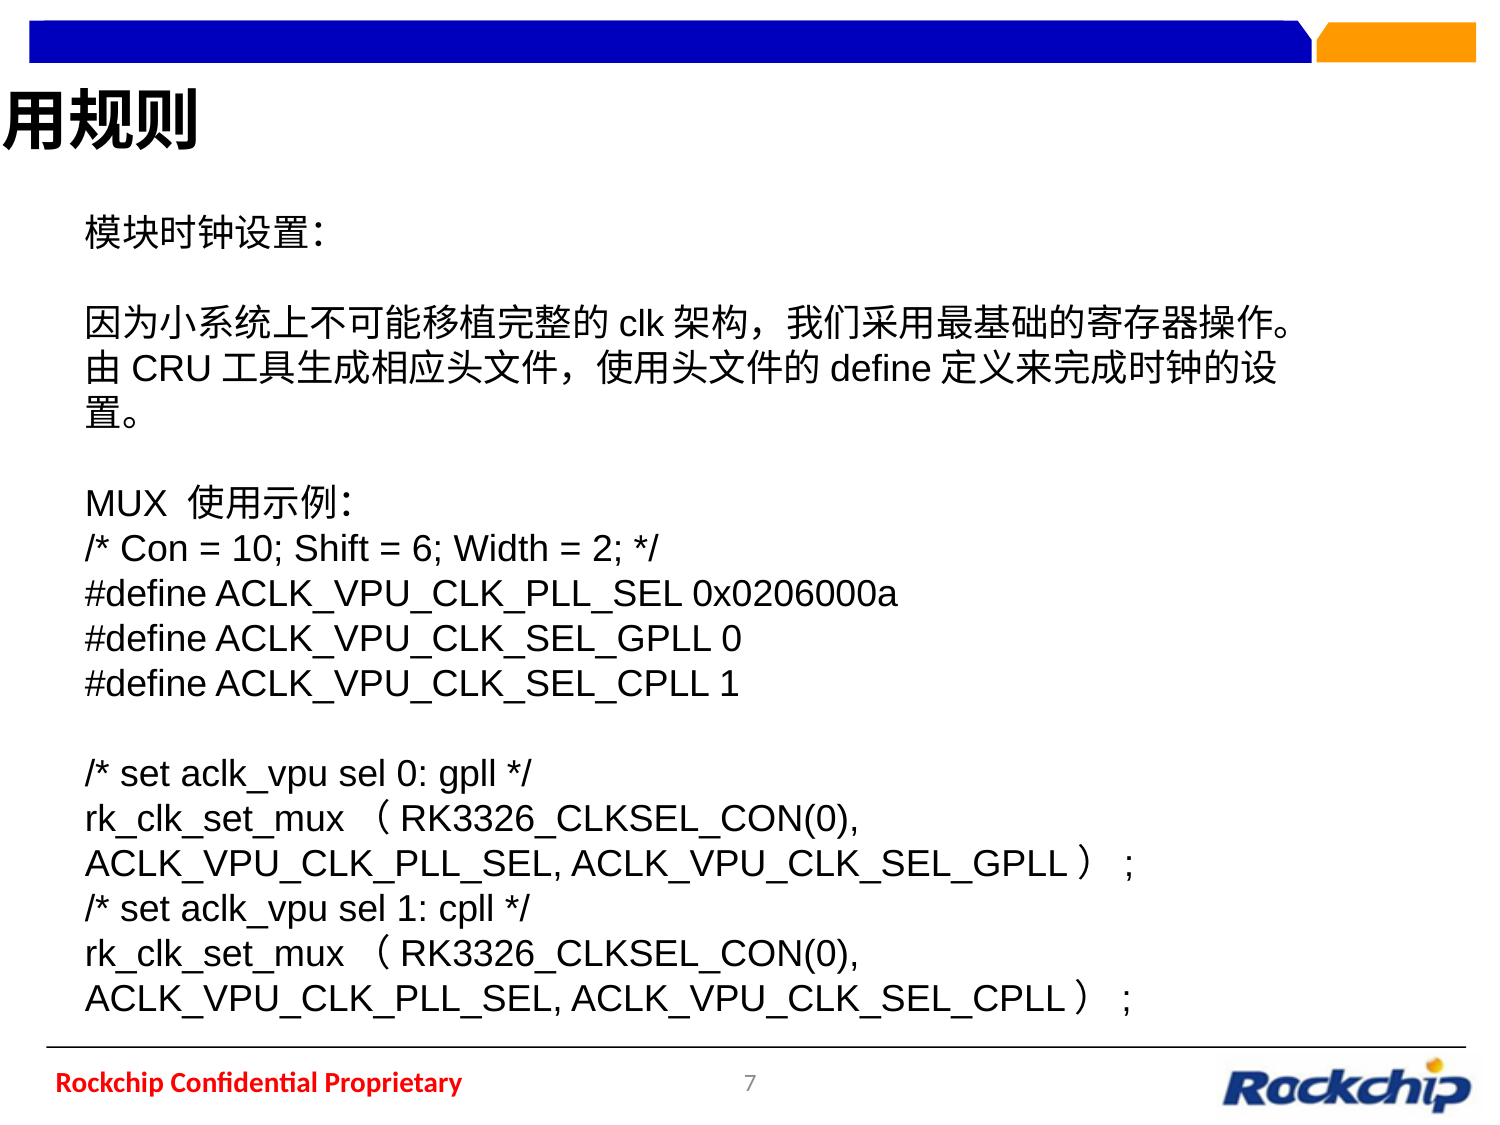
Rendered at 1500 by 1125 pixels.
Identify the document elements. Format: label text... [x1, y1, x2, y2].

picture [1347, 1052, 1483, 1118]
text_box 模块时钟设置： 因为小系统上不可能移植完整的clk架构，我们采用最基础的寄存器操作。 由CRU工具生成相应头文件，使用头文件的define定义来完成时钟的设置。 MUX 使用示例： /* Con = 10; Shift = 6; Width = 2; */ #define ACLK_VPU_CLK_PLL_SEL 0x0206000a #define ACLK_VPU_CLK_SEL_GPLL 0 #define ACLK_VPU_CLK_SEL_CPLL 1 /* set aclk_vpu sel 0: gpll */ rk_clk_set_mux（RK3326_CLKSEL_CON(0), ACLK_VPU_CLK_PLL_SEL, ACLK_VPU_CLK_SEL_GPLL）; /* set aclk_vpu sel 1: cpll */ rk_clk_set_mux（RK3326_CLKSEL_CON(0), ACLK_VPU_CLK_PLL_SEL, ACLK_VPU_CLK_SEL_CPLL）; [69, 201, 1347, 1125]
text_box 使用规则 [0, 79, 517, 230]
